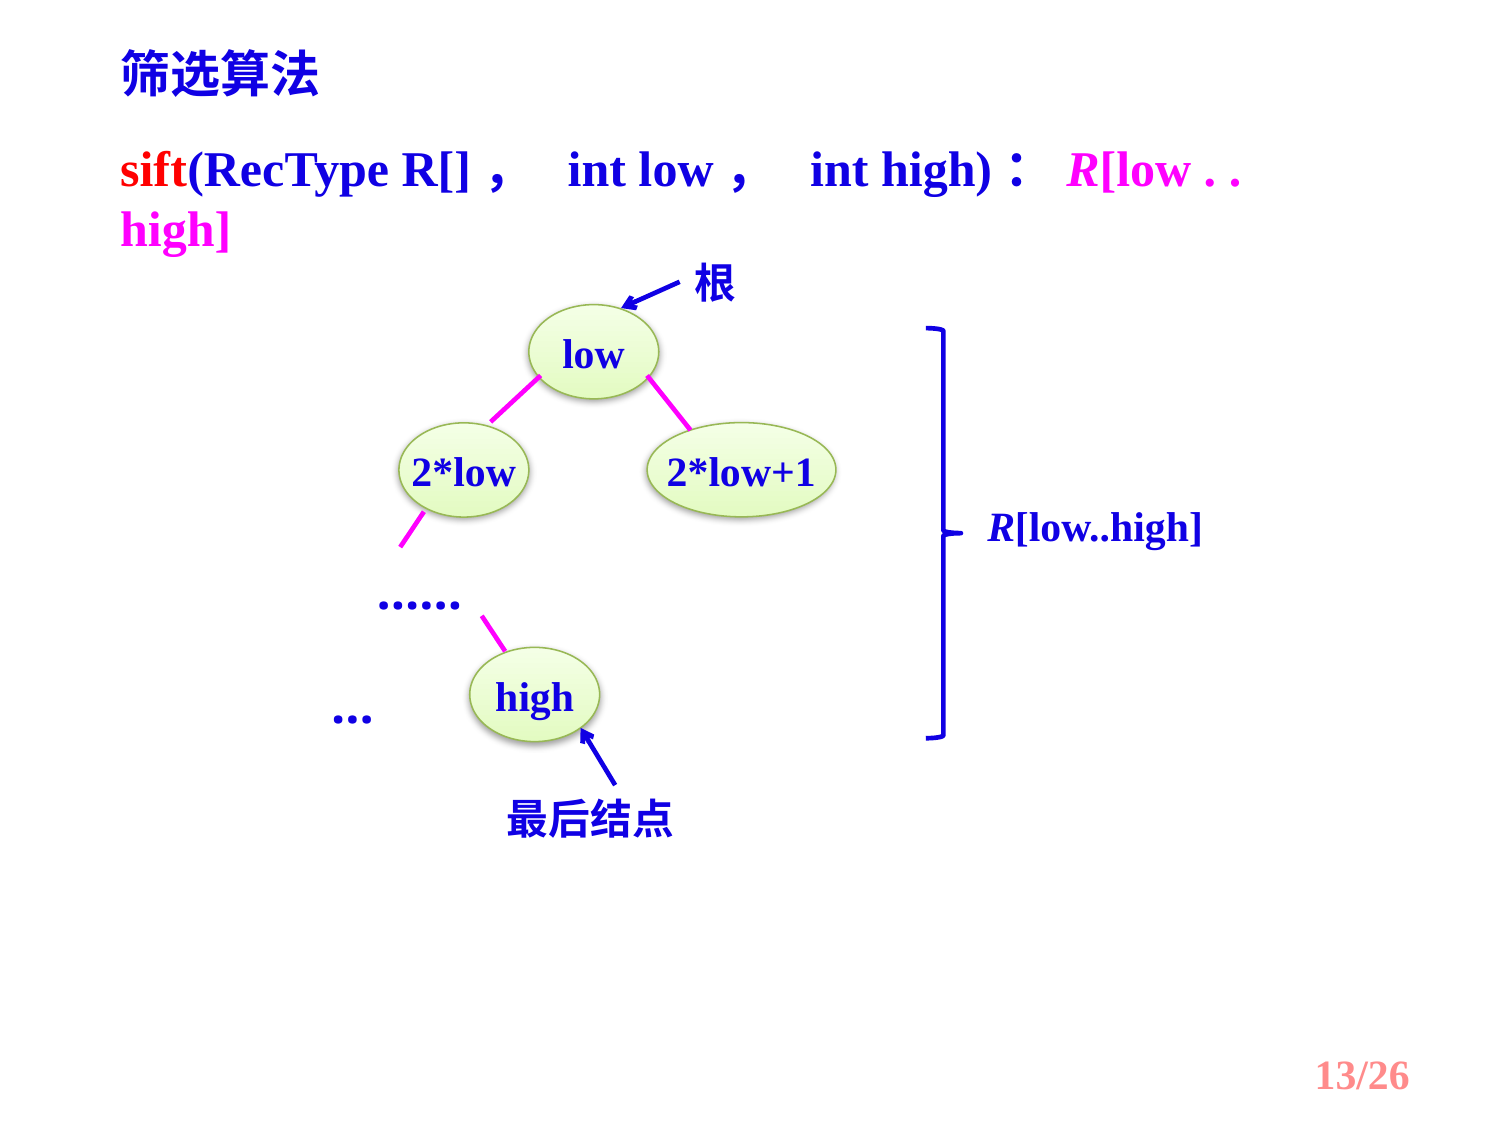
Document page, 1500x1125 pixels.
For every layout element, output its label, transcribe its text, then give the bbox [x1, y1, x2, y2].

text_box [925, 327, 962, 740]
text_box sift(RecType R[]， int low， int high)：R[low . . high] [105, 128, 1336, 264]
text_box R[low..high] [972, 492, 1243, 557]
text_box …… [361, 552, 539, 628]
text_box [620, 281, 680, 309]
text_box low [528, 303, 660, 400]
text_box … [316, 666, 494, 742]
slide_number 13/26 [1074, 1042, 1425, 1103]
text_box 根 [679, 249, 762, 315]
text_box 2*low+1 [646, 421, 837, 518]
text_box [568, 738, 627, 775]
text_box 筛选算法 [105, 35, 381, 110]
text_box 2*low [398, 422, 530, 518]
text_box high [481, 646, 601, 743]
text_box 最后结点 [492, 785, 739, 850]
